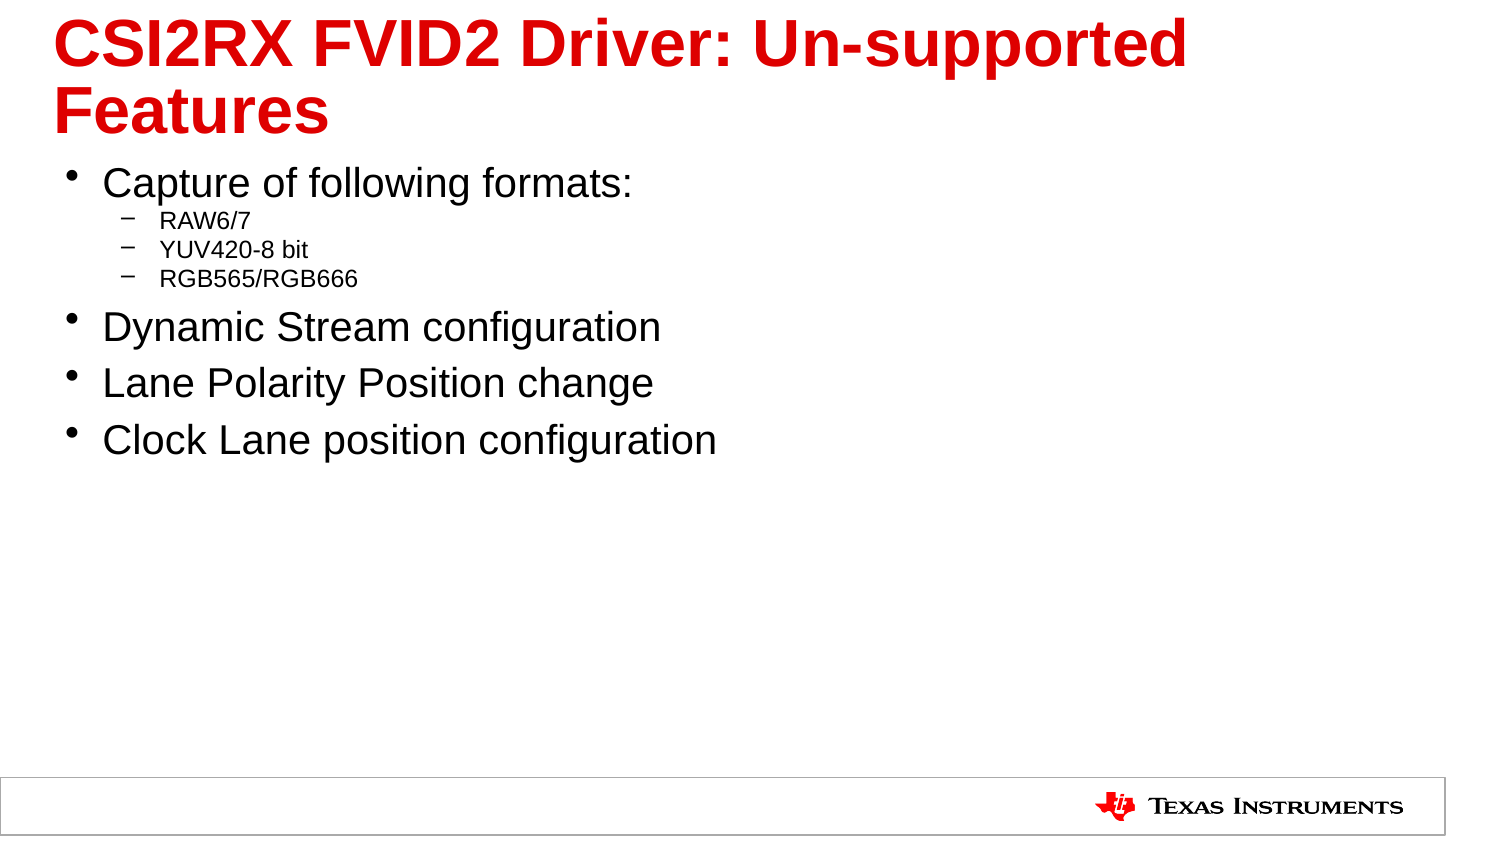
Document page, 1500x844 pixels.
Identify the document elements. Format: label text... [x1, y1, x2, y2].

picture [1095, 792, 1403, 821]
title CSI2RX FVID2 Driver: Un-supported Features [37, 29, 1426, 130]
list Capture of following formats: RAW6/7 YUV420-8 bit RGB565/RGB666 Dynamic Stream configuration Lane Polarity Position change Clock Lane position configuration [49, 157, 1440, 731]
